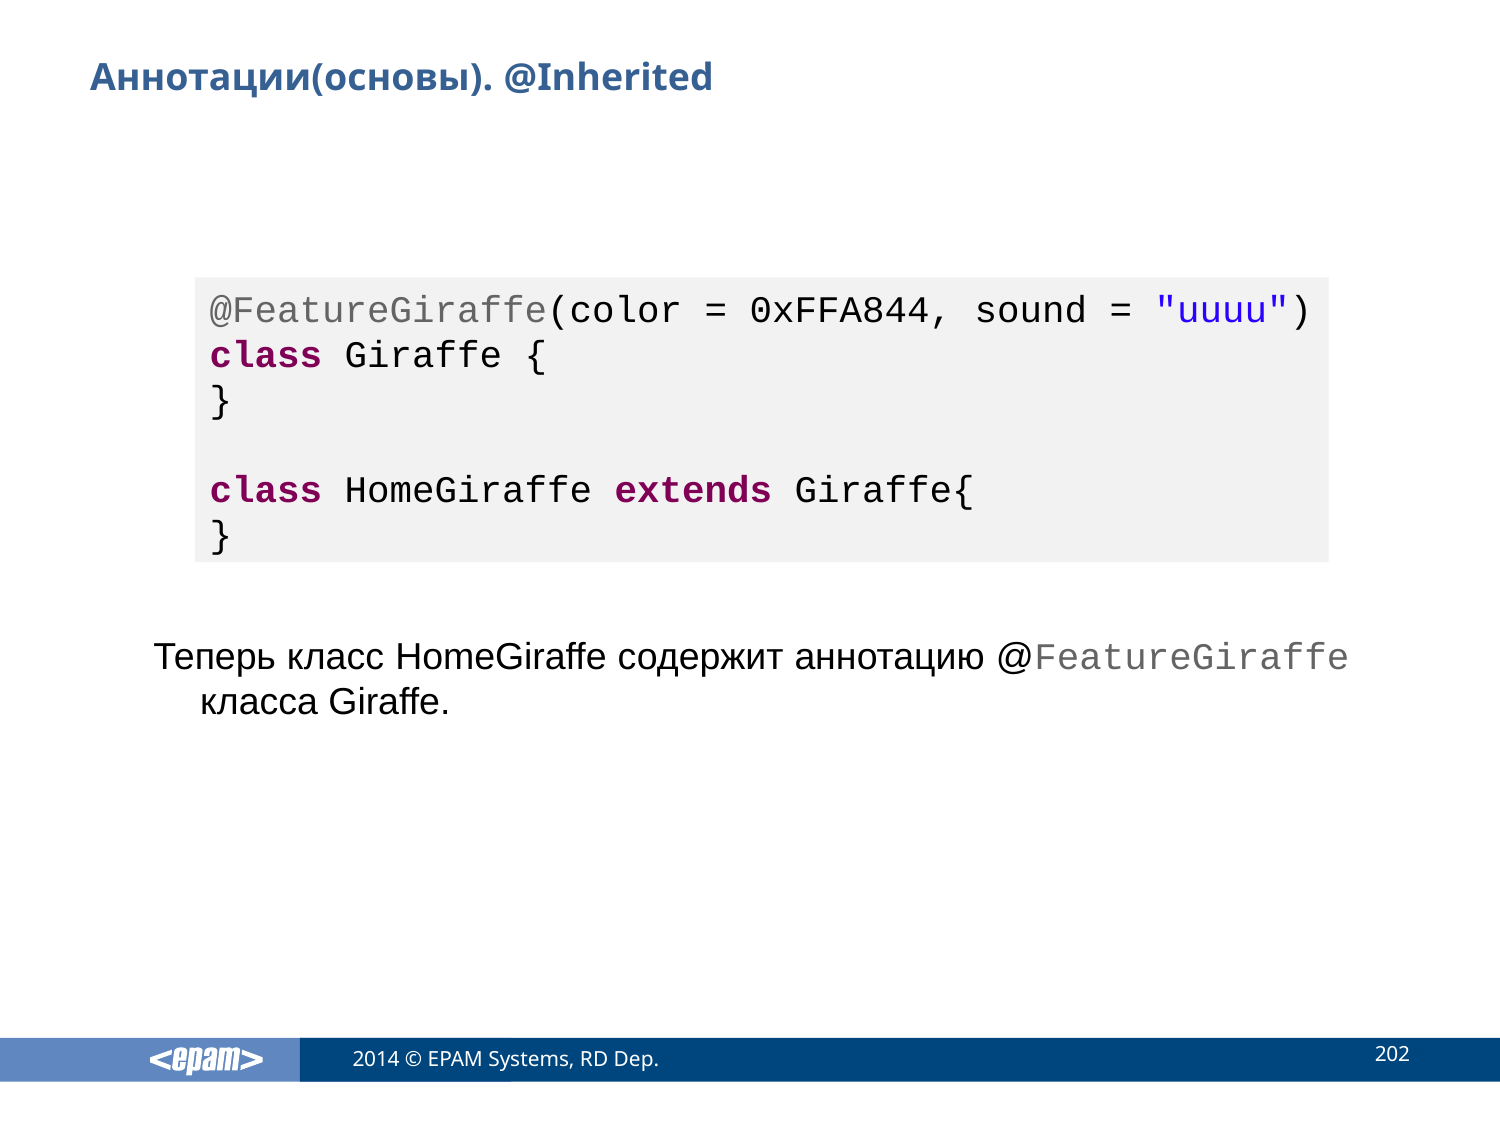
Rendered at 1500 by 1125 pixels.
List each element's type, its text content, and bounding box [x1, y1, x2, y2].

slide_number 202 [1262, 1025, 1425, 1085]
text_box @FeatureGiraffe(color = 0xFFA844, sound = "uuuu") class Giraffe { } class HomeGiraffe extends Giraffe{ } [194, 277, 1329, 563]
title Аннотации(основы). @Inherited [75, 45, 1425, 163]
list Теперь класс HomeGiraffe содержит аннотацию @FeatureGiraffe класса Giraffe. [138, 625, 1365, 744]
footer 2014 © EPAM Systems, RD Dep. [337, 1028, 738, 1088]
